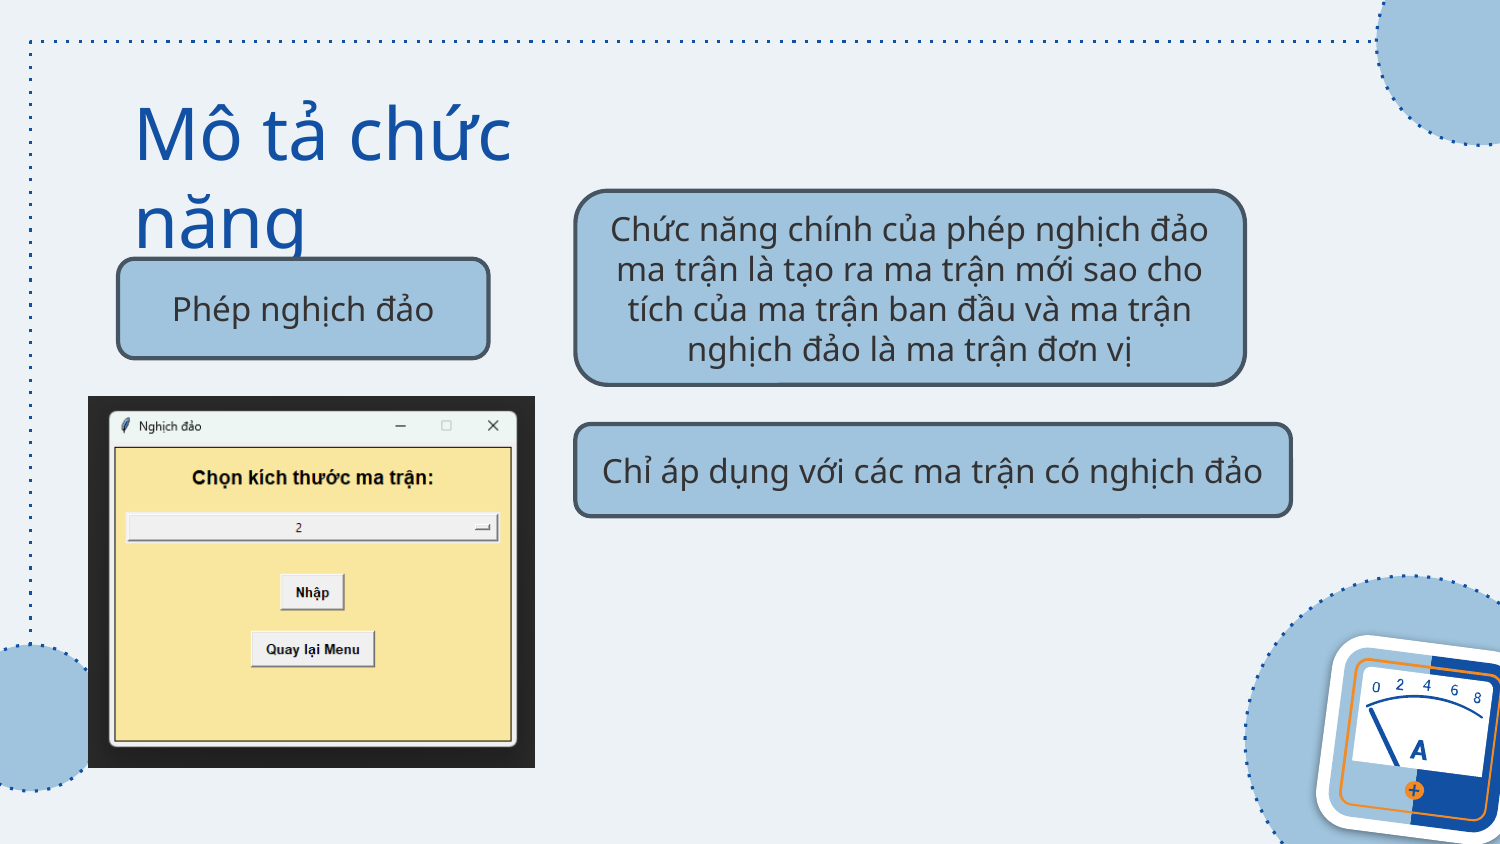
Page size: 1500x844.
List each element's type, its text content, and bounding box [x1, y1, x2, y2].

text_box [1245, 575, 1500, 844]
text_box Chỉ áp dụng với các ma trận có nghịch đảo [573, 421, 1294, 519]
text_box Chức năng chính của phép nghịch đảo ma trận là tạo ra ma trận mới sao cho tích của ma trận ban đầu và ma trận nghịch đảo là ma trận đơn vị [573, 188, 1248, 387]
picture [88, 396, 535, 769]
text_box Phép nghịch đảo [115, 256, 491, 361]
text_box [1335, 654, 1500, 826]
title Mô tả chức năng [118, 72, 656, 167]
